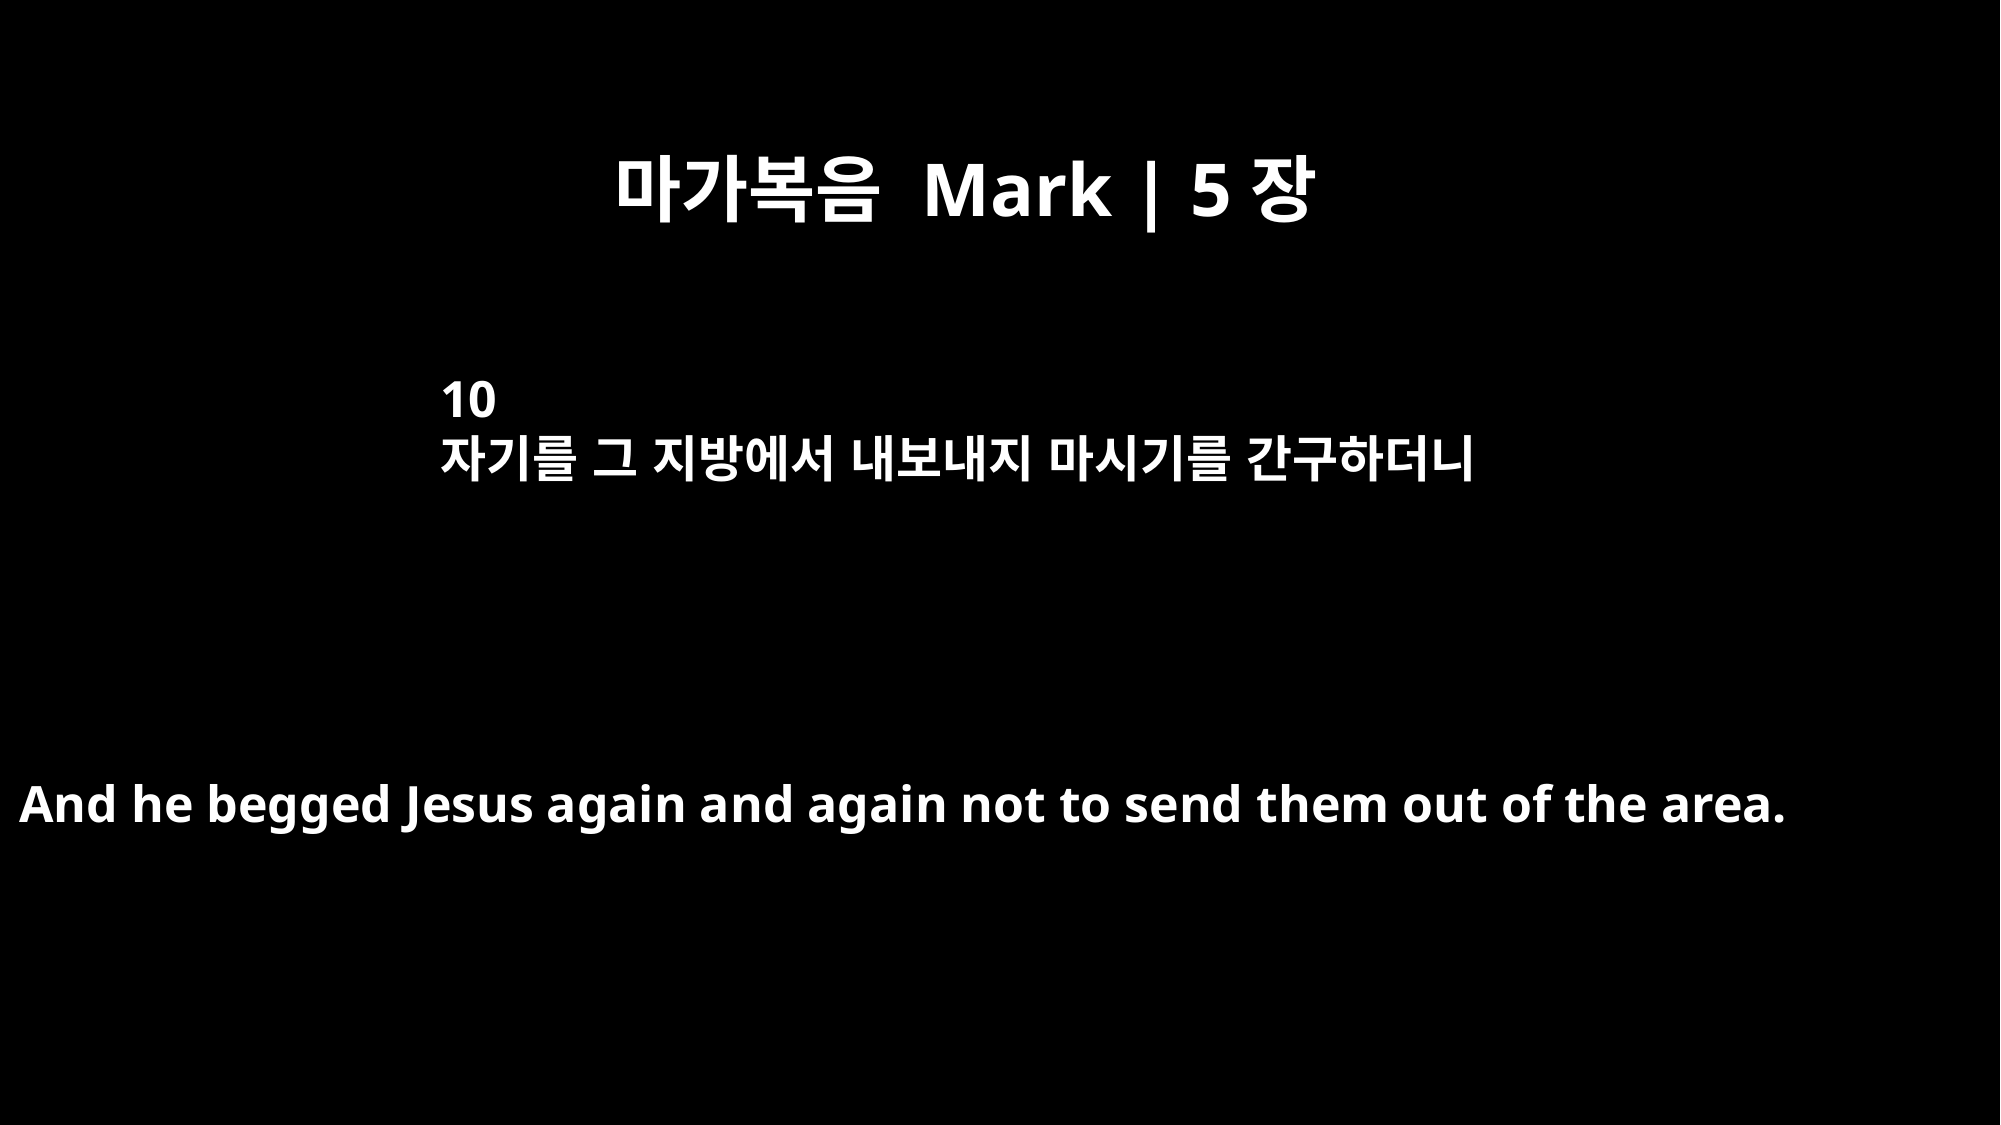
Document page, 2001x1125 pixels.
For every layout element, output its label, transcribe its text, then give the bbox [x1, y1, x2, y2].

text_box And he begged Jesus again and again not to send them out of the area. [4, 764, 1803, 840]
text_box 10 자기를 그 지방에서 내보내지 마시기를 간구하더니 [425, 359, 1492, 495]
text_box 마가복음 Mark | 5장 [599, 136, 1333, 239]
